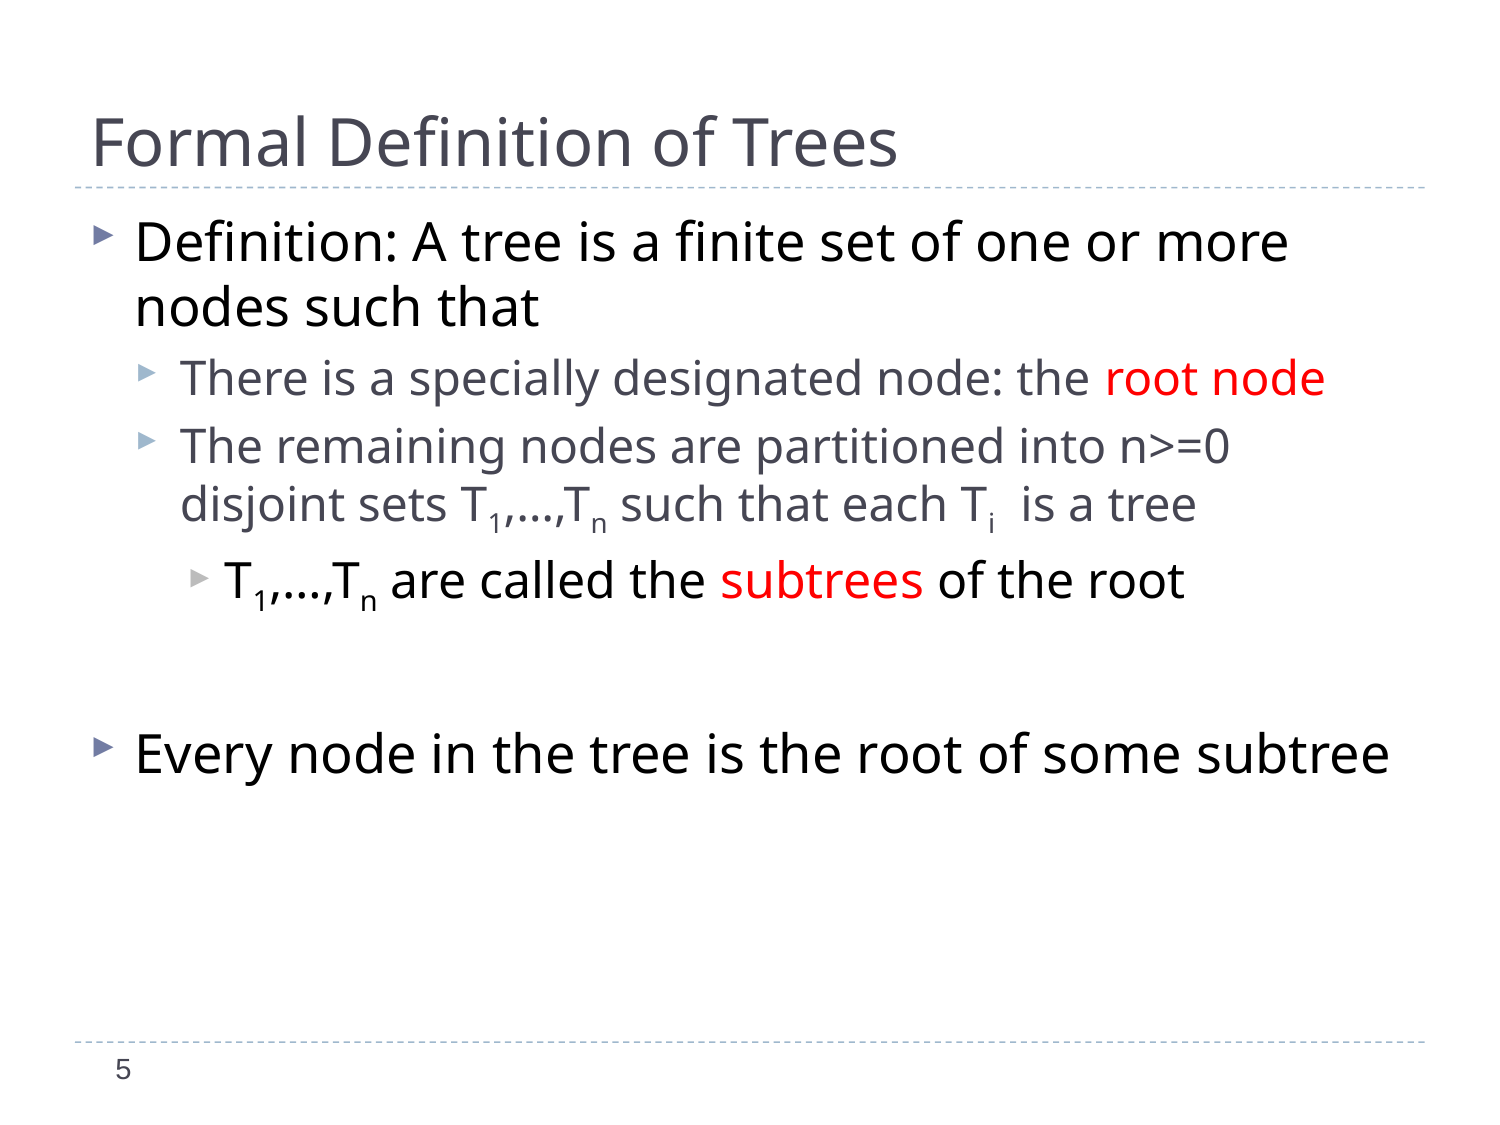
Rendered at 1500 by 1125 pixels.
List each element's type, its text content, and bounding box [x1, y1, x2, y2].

title Formal Definition of Trees [75, 24, 1425, 188]
list Definition: A tree is a finite set of one or more nodes such that There is a specially designated node: the root node The remaining nodes are partitioned into n>=0 disjoint sets T1,…,Tn such that each Ti is a tree T1,…,Tn are called the subtrees of the root Every node in the tree is the root of some subtree [75, 200, 1425, 1010]
slide_number 5 [100, 1042, 426, 1103]
